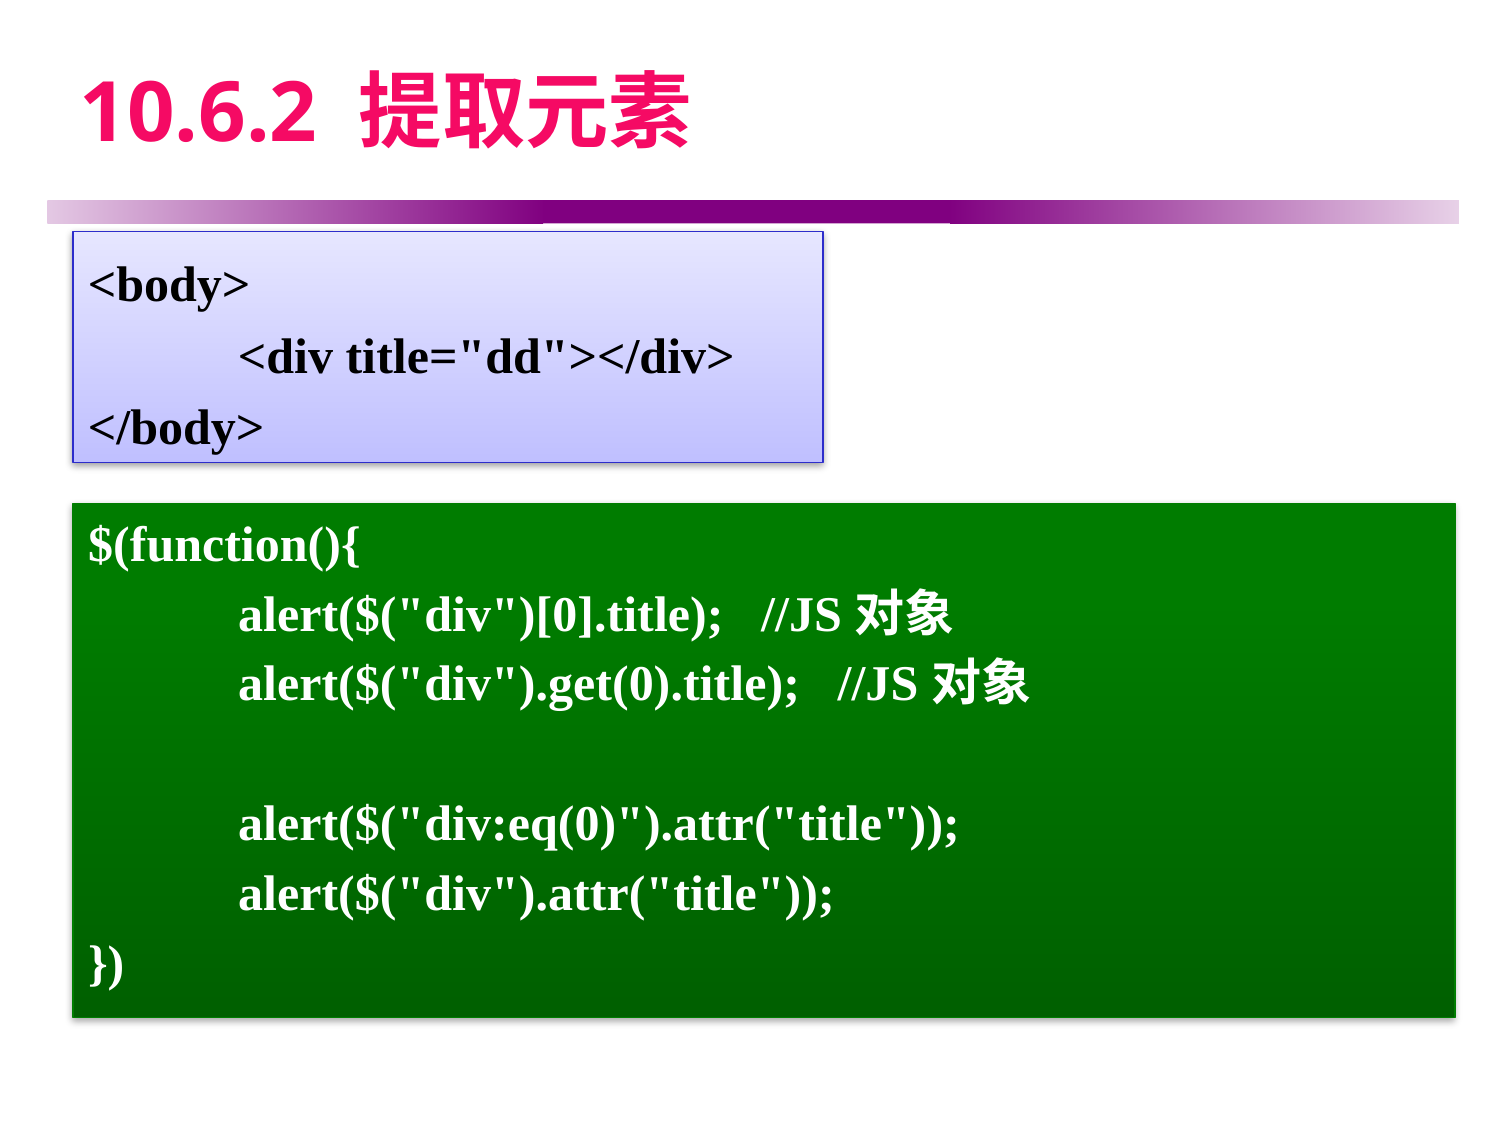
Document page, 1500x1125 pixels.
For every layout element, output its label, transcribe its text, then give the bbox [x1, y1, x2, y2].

text_box <body> <div title="dd"></div> </body> [72, 231, 824, 463]
title 10.6.2 提取元素 [64, 24, 1424, 193]
list $(function(){ alert($("div")[0].title); //JS对象 alert($("div").get(0).title); //JS对象 alert($("div:eq(0)").attr("title")); alert($("div").attr("title")); }) [72, 503, 1456, 1018]
